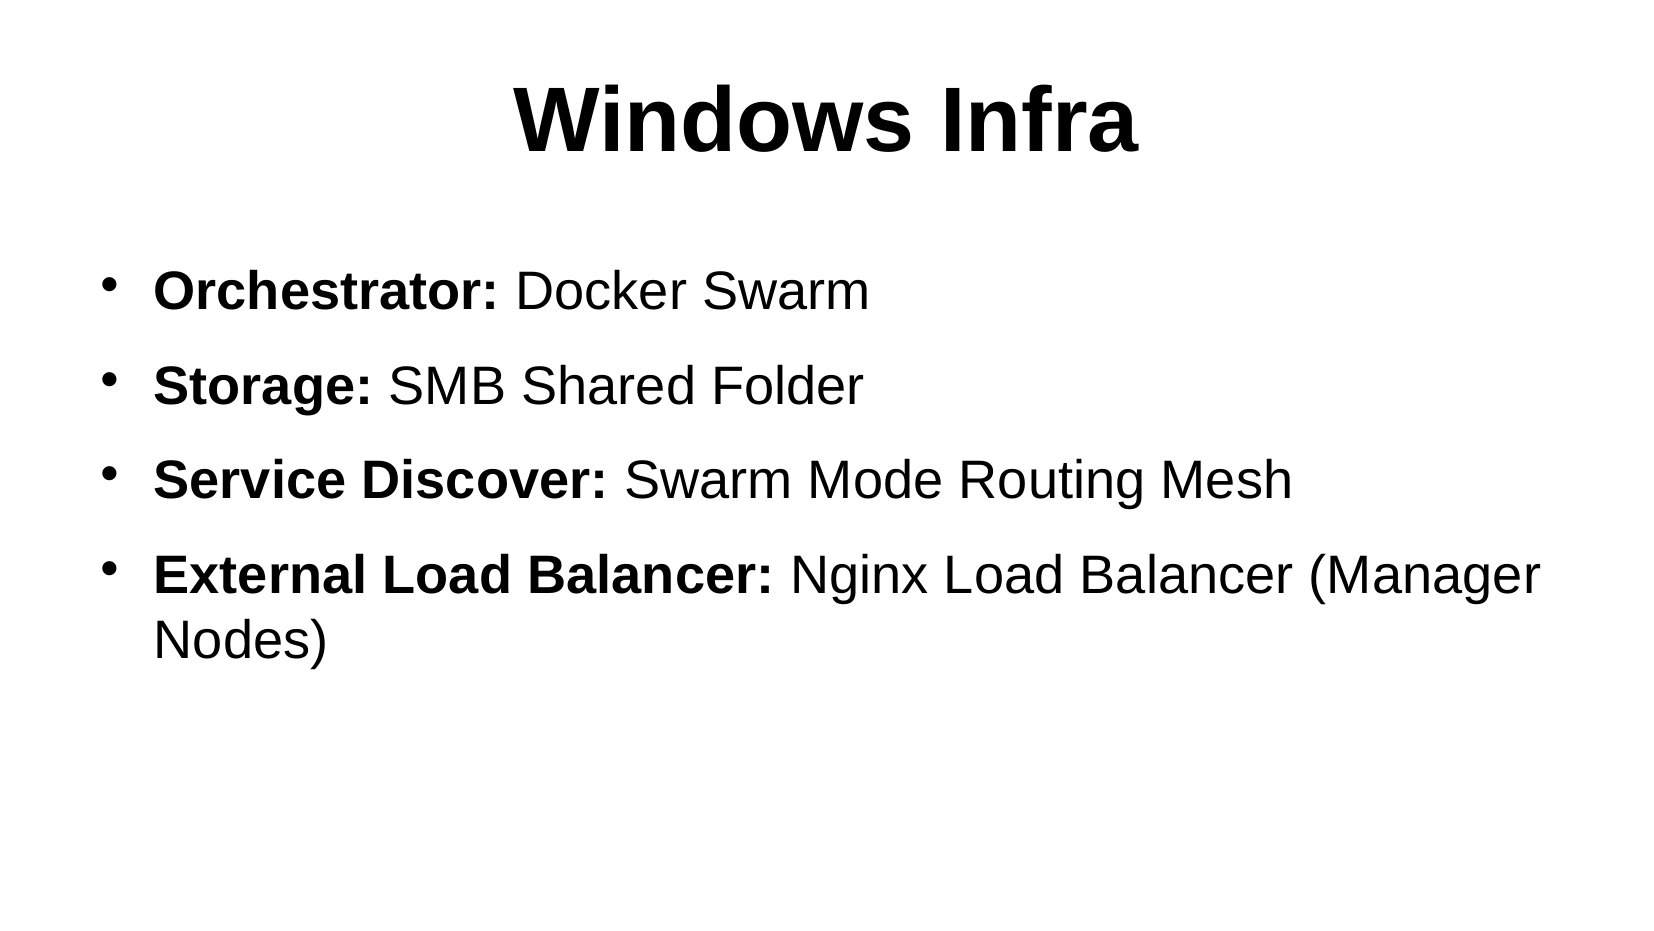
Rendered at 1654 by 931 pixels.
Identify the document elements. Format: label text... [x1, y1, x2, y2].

text_box Orchestrator: Docker Swarm Storage: SMB Shared Folder Service Discover: Swarm Mode Routing Mesh External Load Balancer: Nginx Load Balancer (Manager Nodes) [82, 255, 1571, 795]
text_box Windows Infra [82, 37, 1571, 192]
